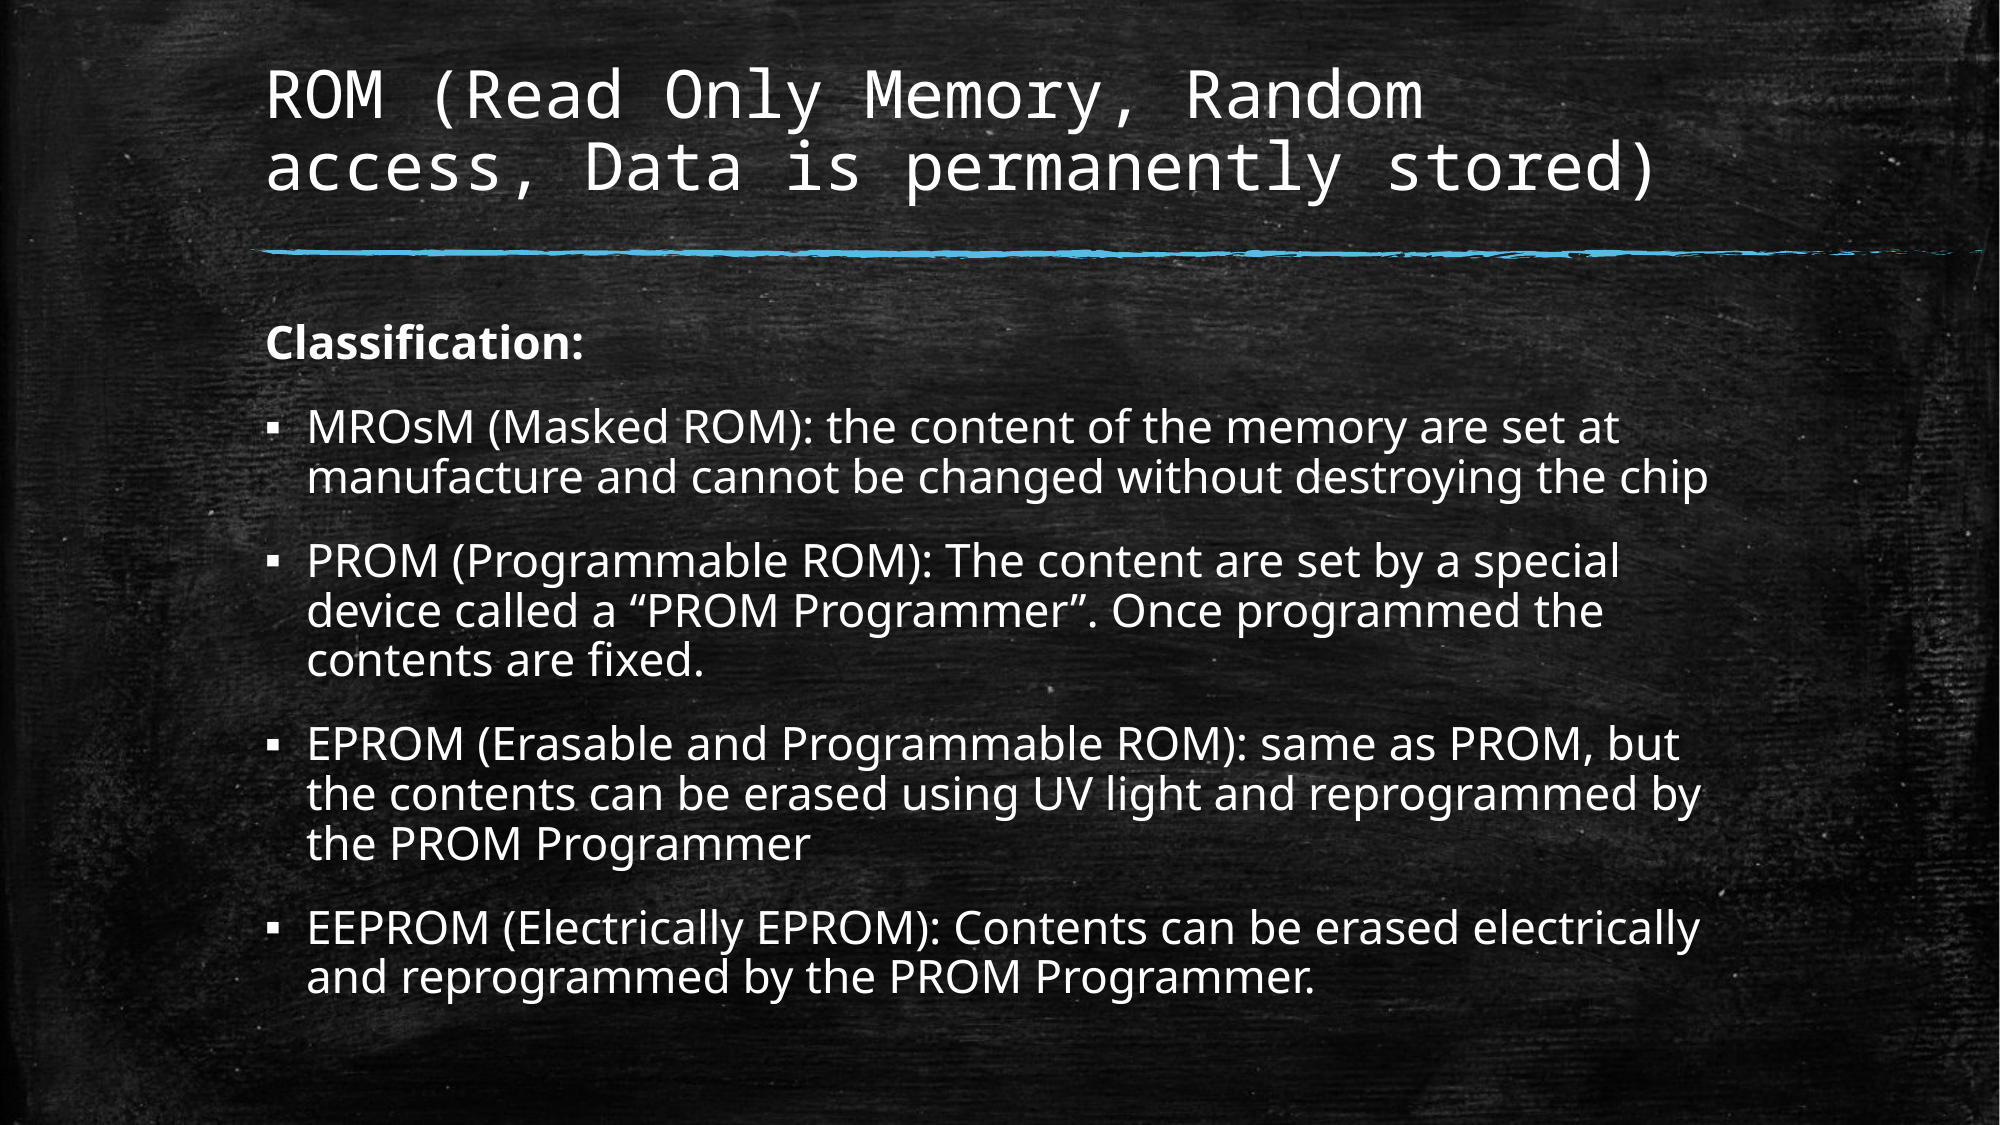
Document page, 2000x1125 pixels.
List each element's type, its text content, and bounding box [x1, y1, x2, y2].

list Classification: MROsM (Masked ROM): the content of the memory are set at manufacture and cannot be changed without destroying the chip PROM (Programmable ROM): The content are set by a special device called a “PROM Programmer”. Once programmed the contents are fixed. EPROM (Erasable and Programmable ROM): same as PROM, but the contents can be erased using UV light and reprogrammed by the PROM Programmer EEPROM (Electrically EPROM): Contents can be erased electrically and reprogrammed by the PROM Programmer. [249, 312, 1750, 1013]
title ROM (Read Only Memory, Random access, Data is permanently stored) [249, 45, 1750, 213]
